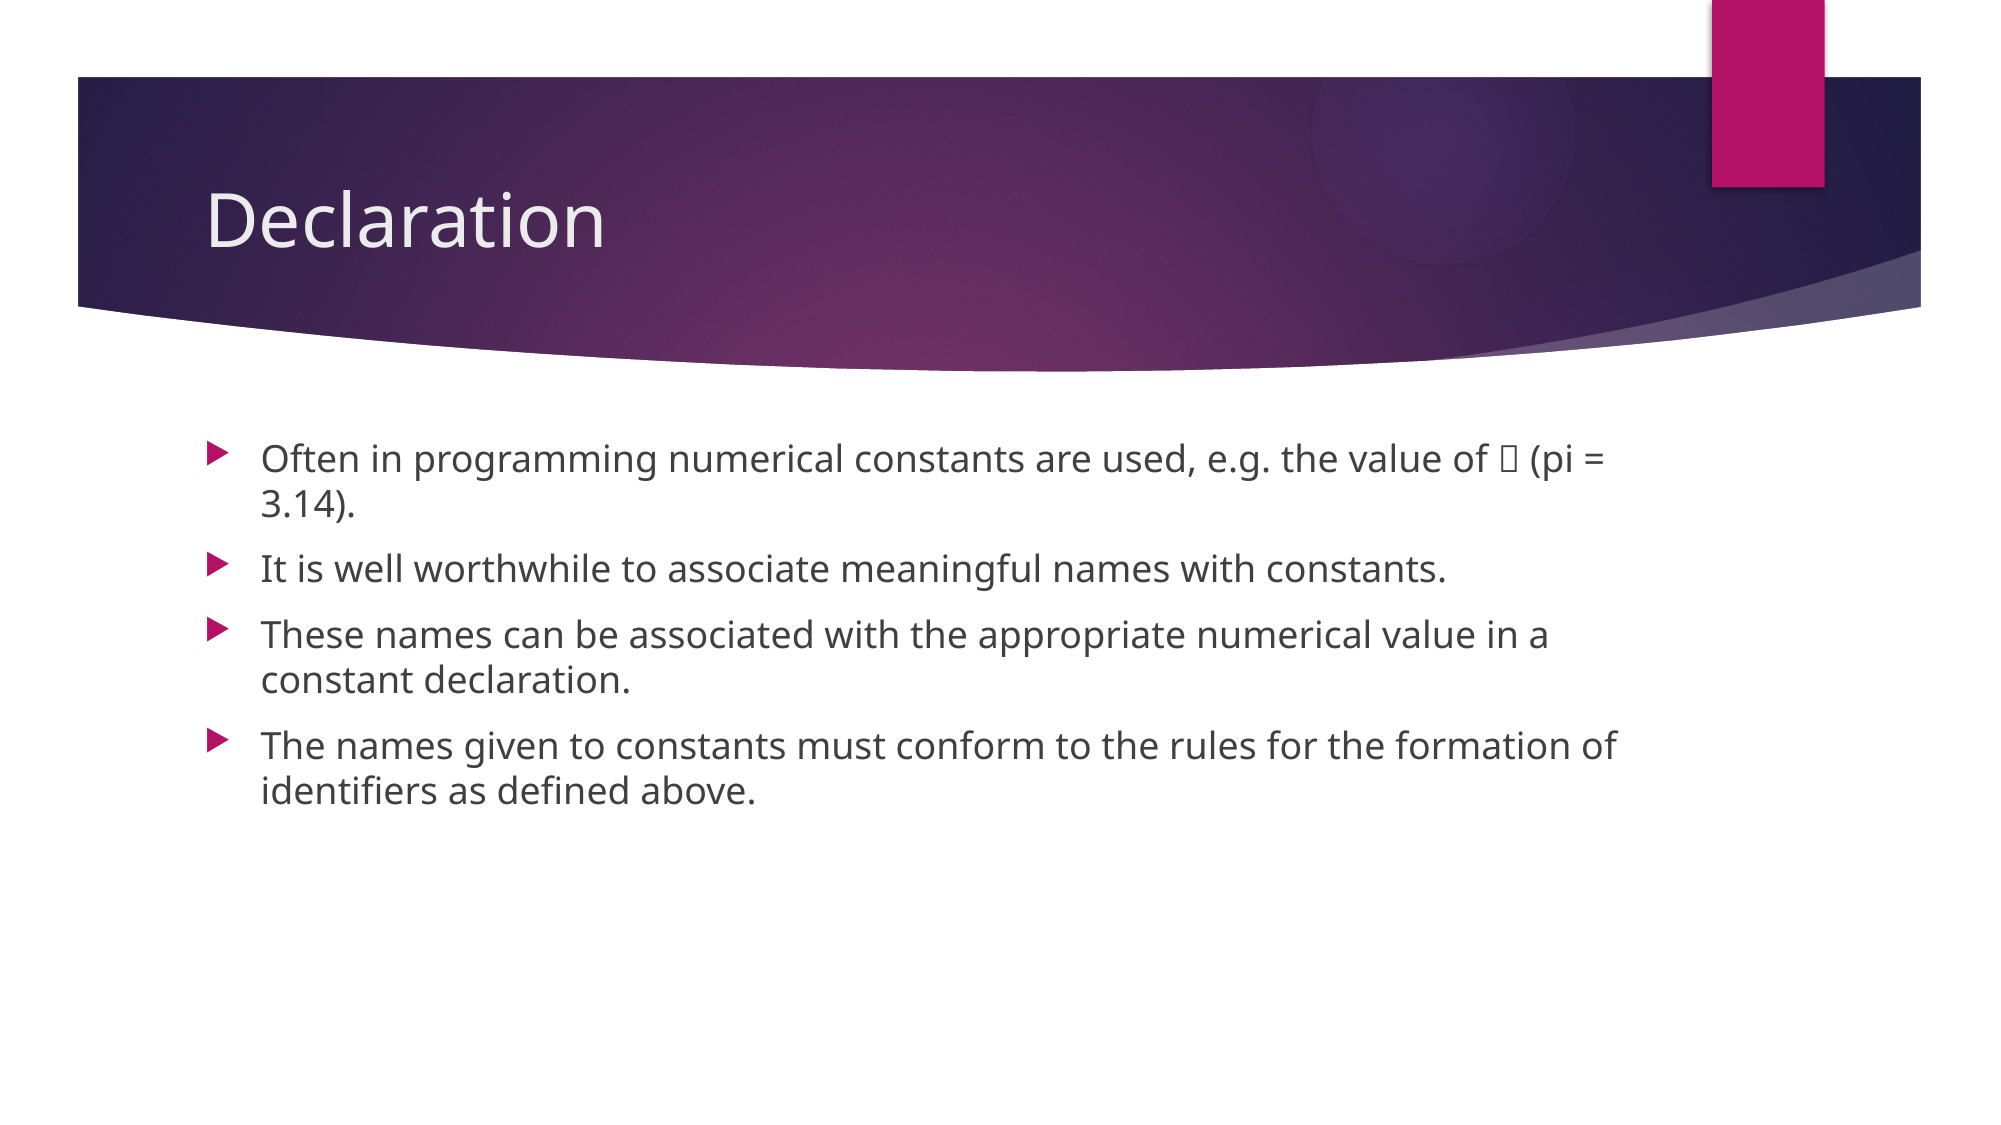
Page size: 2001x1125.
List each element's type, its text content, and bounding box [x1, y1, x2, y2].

list Often in programming numerical constants are used, e.g. the value of  (pi = 3.14). It is well worthwhile to associate meaningful names with constants. These names can be associated with the appropriate numerical value in a constant declaration. The names given to constants must conform to the rules for the formation of identifiers as defined above. [189, 427, 1638, 988]
title Declaration [189, 159, 1627, 276]
